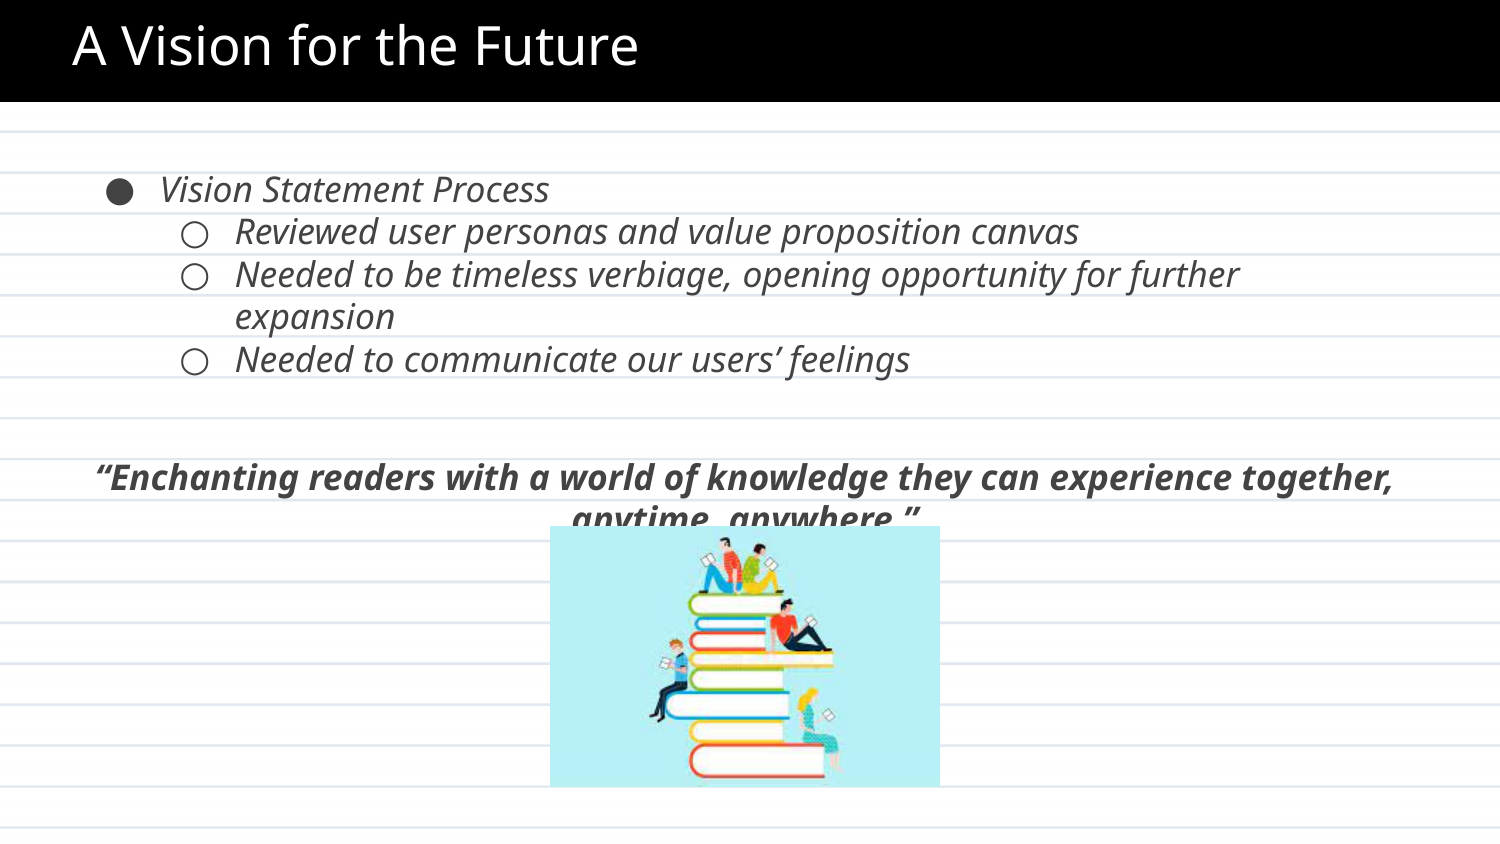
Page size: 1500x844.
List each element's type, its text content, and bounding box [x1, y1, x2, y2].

picture [0, 102, 1500, 844]
title A Vision for the Future [0, 0, 1500, 69]
text_box Vision Statement Process Reviewed user personas and value proposition canvas Needed to be timeless verbiage, opening opportunity for further expansion Needed to communicate our users’ feelings “Enchanting readers with a world of knowledge they can experience together, anytime, anywhere.” [69, 151, 1421, 738]
